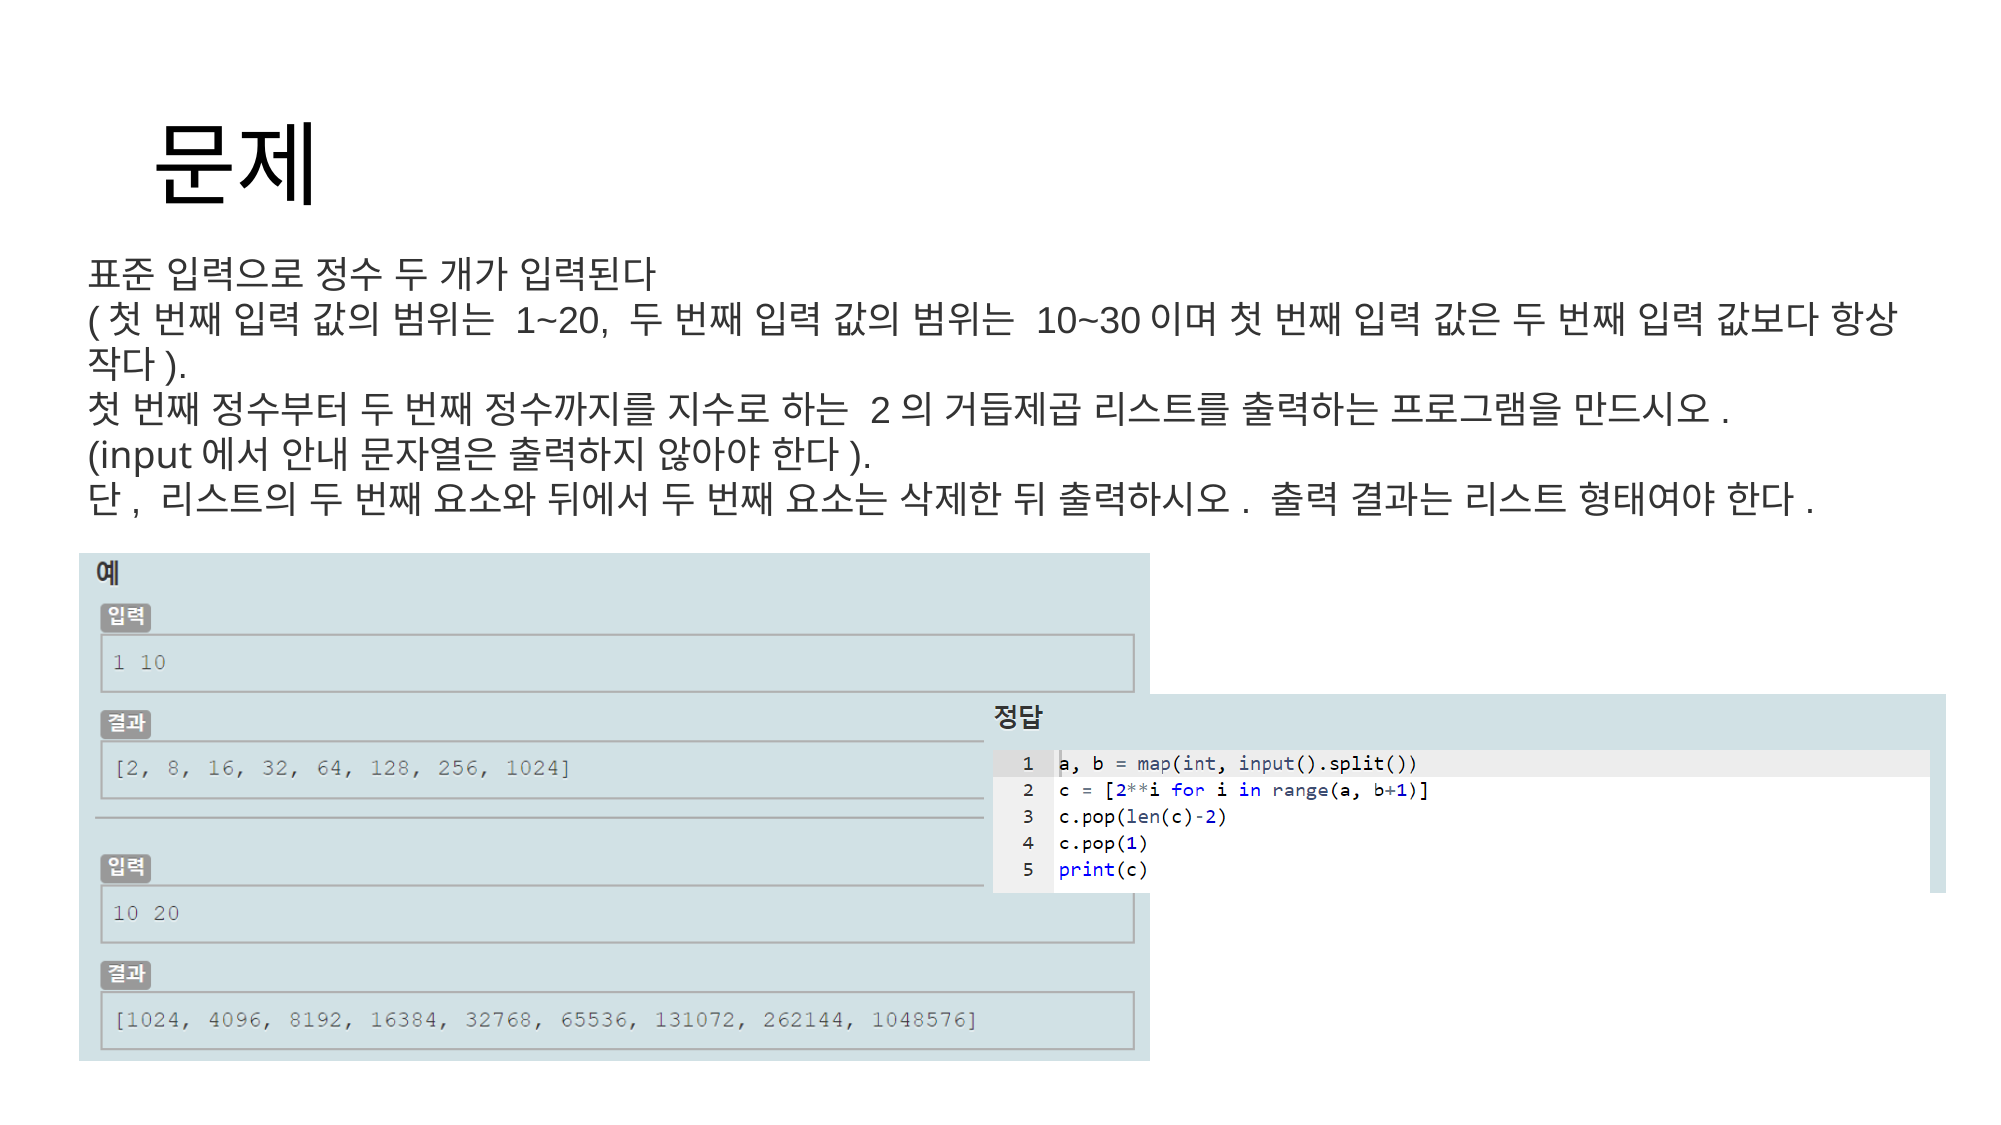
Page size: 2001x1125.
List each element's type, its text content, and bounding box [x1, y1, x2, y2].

text_box 표준 입력으로 정수 두 개가 입력된다 (첫 번째 입력 값의 범위는 1~20, 두 번째 입력 값의 범위는 10~30이며 첫 번째 입력 값은 두 번째 입력 값보다 항상 작다). 첫 번째 정수부터 두 번째 정수까지를 지수로 하는 2의 거듭제곱 리스트를 출력하는 프로그램을 만드시오. (input에서 안내 문자열은 출력하지 않아야 한다). 단, 리스트의 두 번째 요소와 뒤에서 두 번째 요소는 삭제한 뒤 출력하시오. 출력 결과는 리스트 형태여야 한다. [72, 243, 1946, 529]
picture [79, 553, 1946, 1061]
title 문제 [137, 59, 369, 243]
